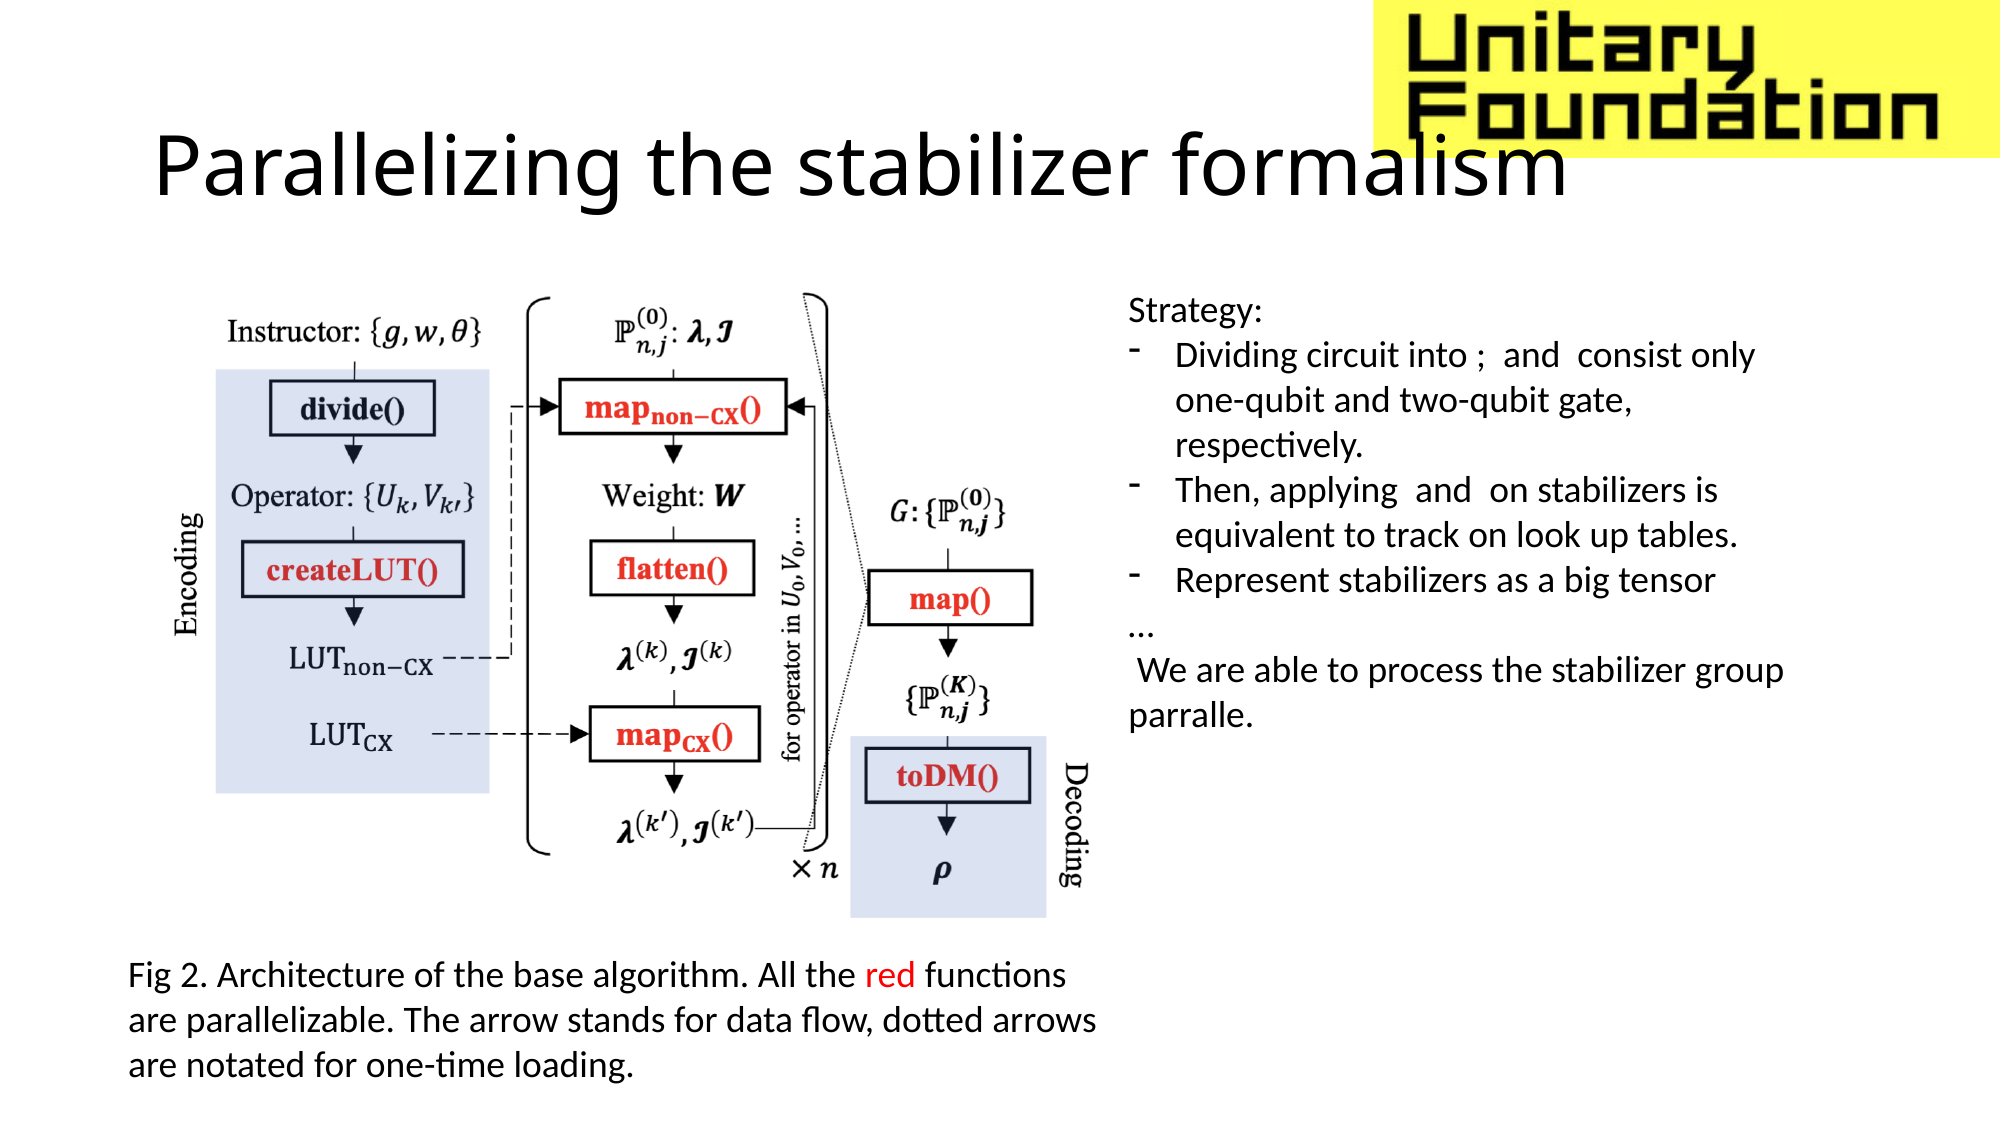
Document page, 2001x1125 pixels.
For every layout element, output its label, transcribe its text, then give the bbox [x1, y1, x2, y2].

title Parallelizing the stabilizer formalism [137, 59, 1863, 278]
picture [1373, 0, 2000, 158]
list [137, 277, 1114, 943]
text_box Fig 2. Architecture of the base algorithm. All the red functions are parallelizable. The arrow stands for data flow, dotted arrows are notated for one-time loading. [113, 942, 1114, 1093]
